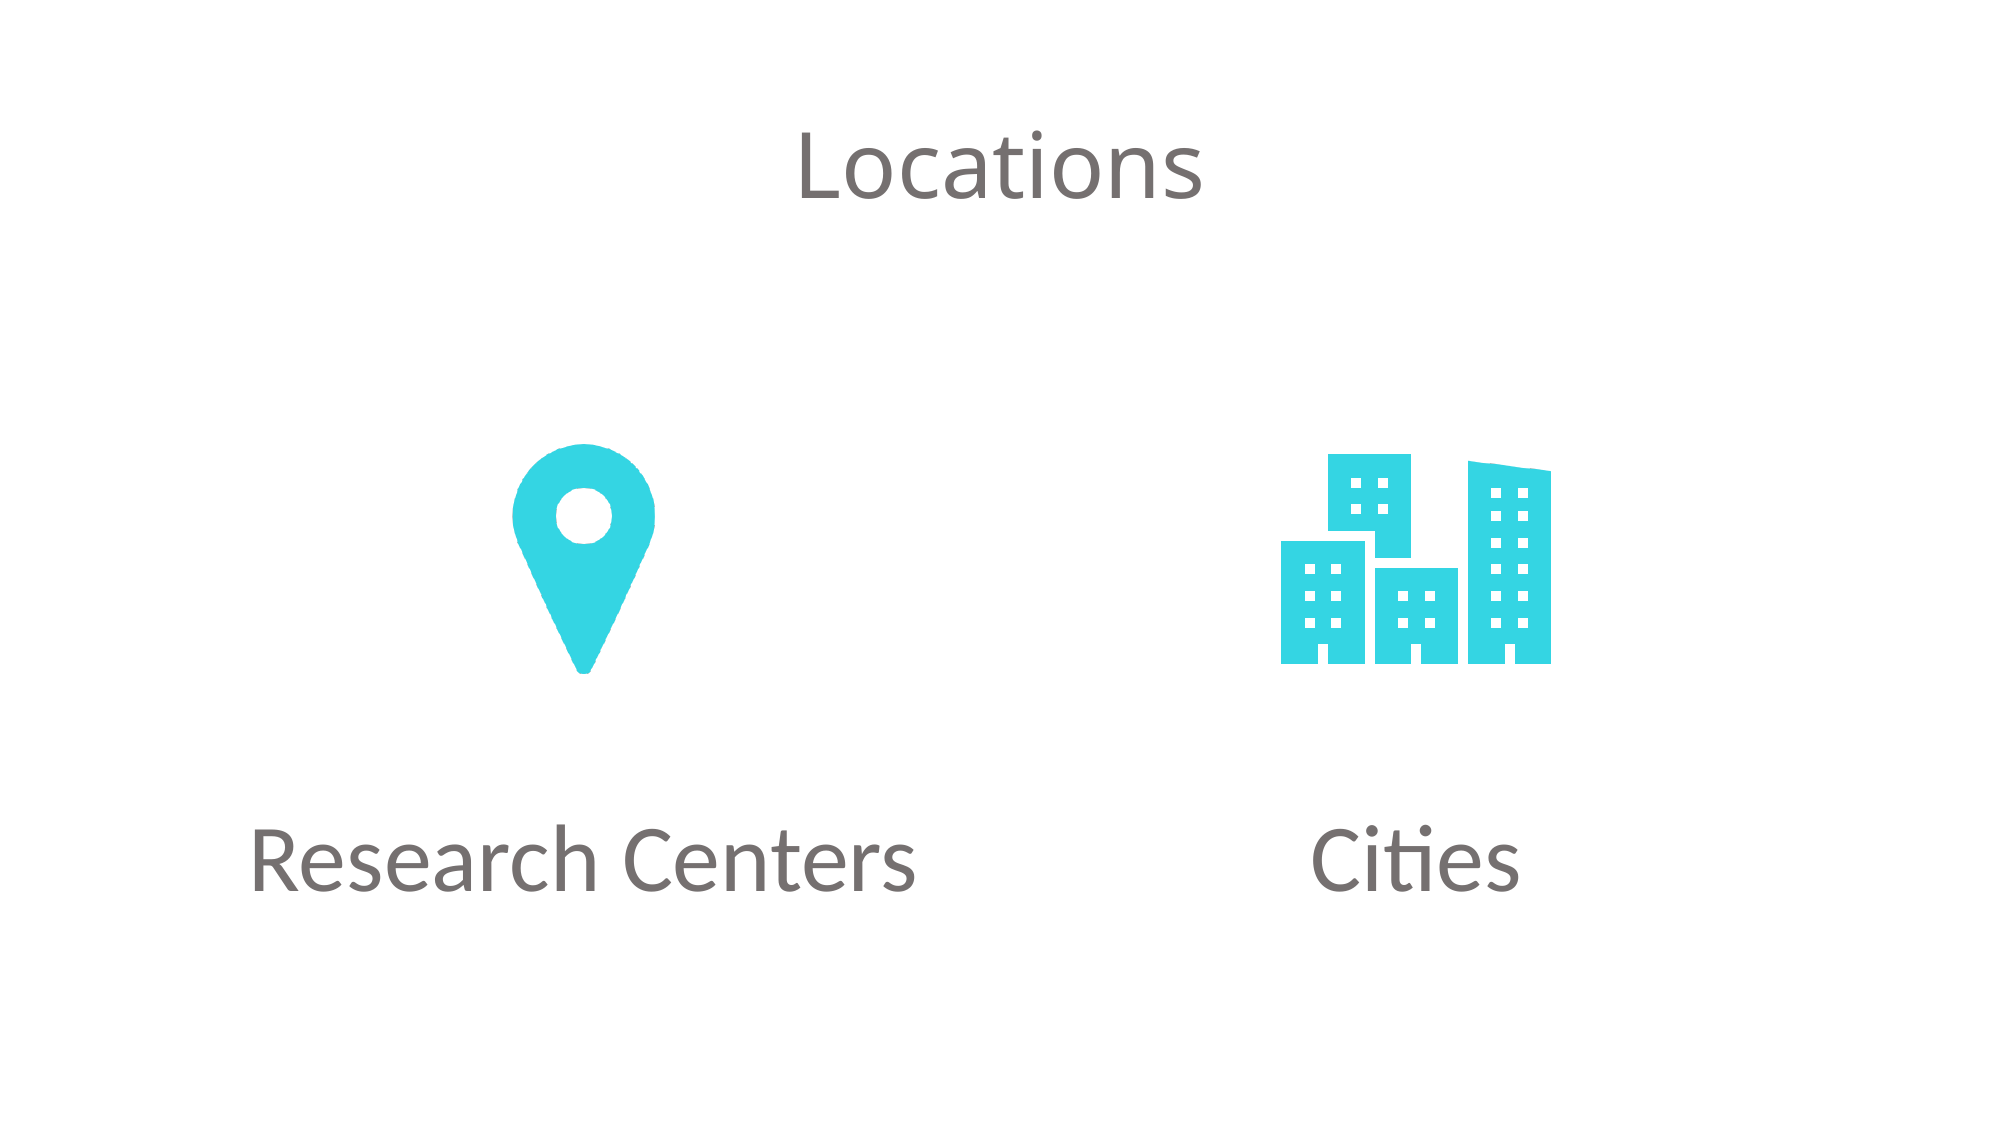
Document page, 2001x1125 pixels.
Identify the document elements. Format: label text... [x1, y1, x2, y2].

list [137, 299, 1863, 1014]
title Locations [137, 59, 1863, 278]
